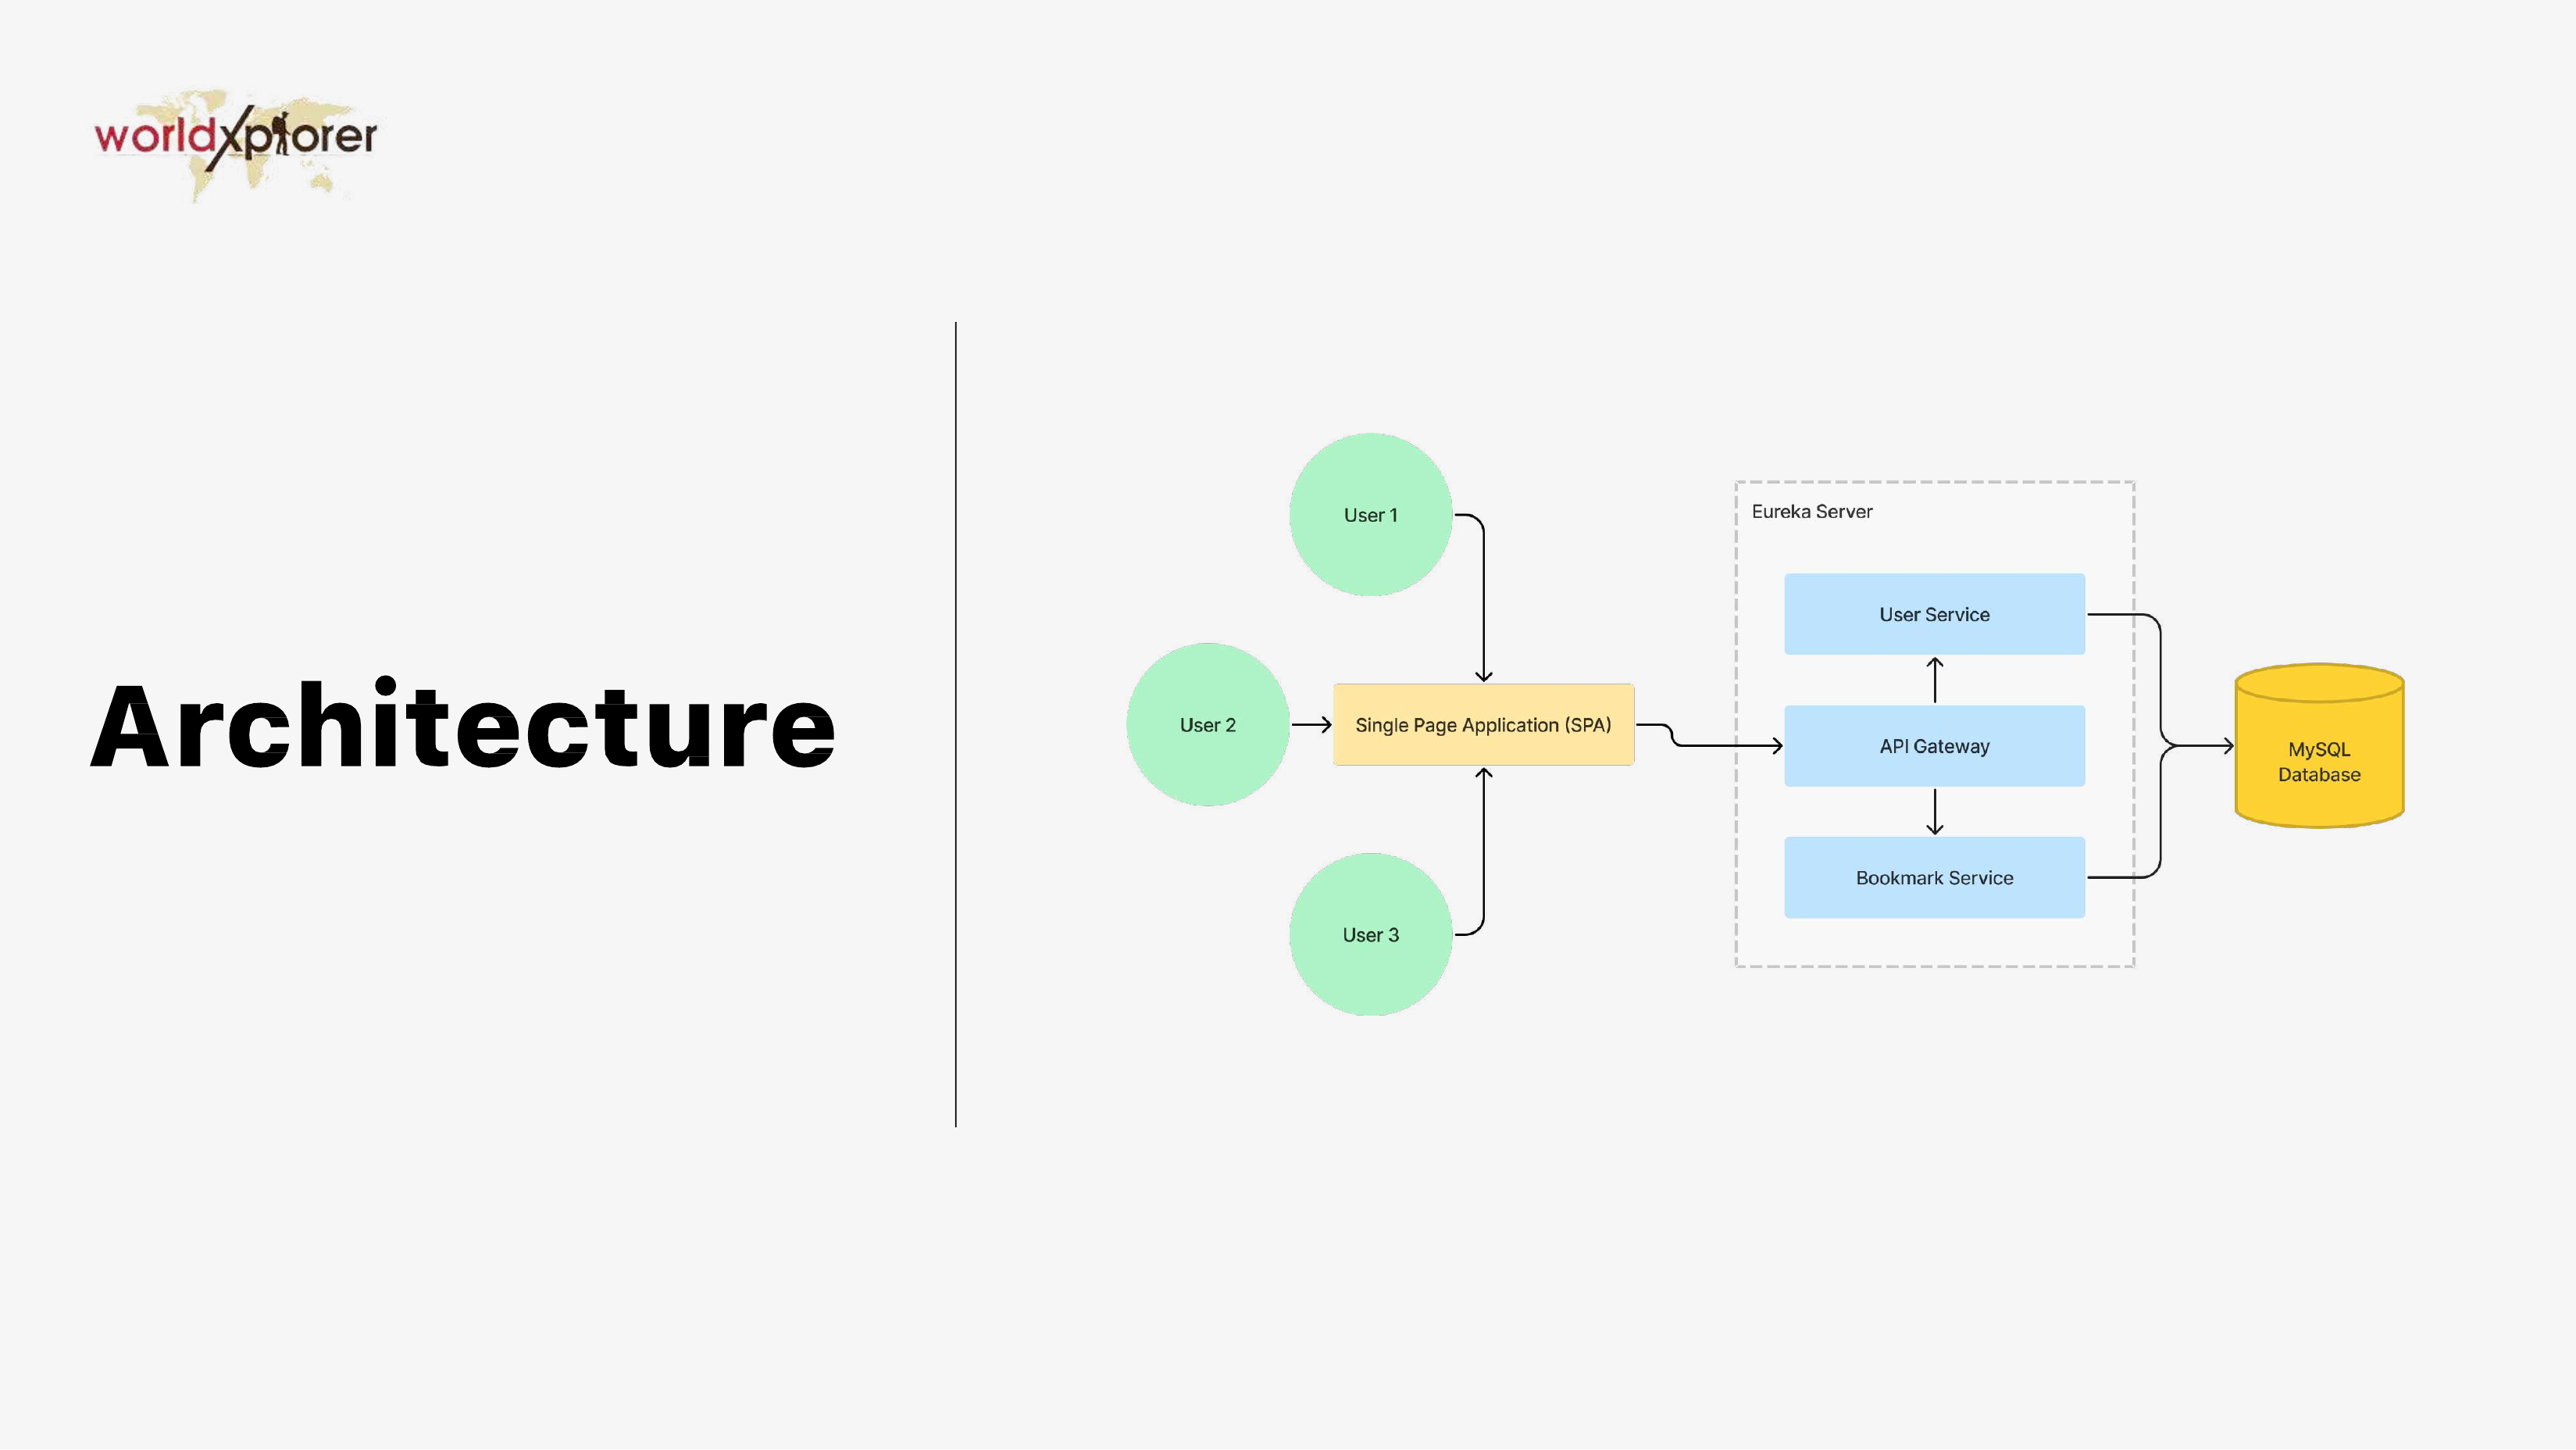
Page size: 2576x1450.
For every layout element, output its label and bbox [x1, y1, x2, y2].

text_box [376, 704, 396, 766]
text_box [90, 685, 169, 766]
picture [85, 85, 387, 205]
text_box [457, 702, 519, 768]
text_box [527, 702, 588, 768]
text_box [180, 703, 223, 766]
text_box [229, 702, 290, 768]
text_box [724, 703, 767, 766]
text_box [375, 675, 397, 696]
text_box [649, 704, 709, 768]
picture [1126, 433, 2405, 1016]
text_box [301, 680, 362, 766]
text_box [595, 690, 637, 766]
text_box [772, 702, 834, 768]
text_box [406, 690, 448, 766]
